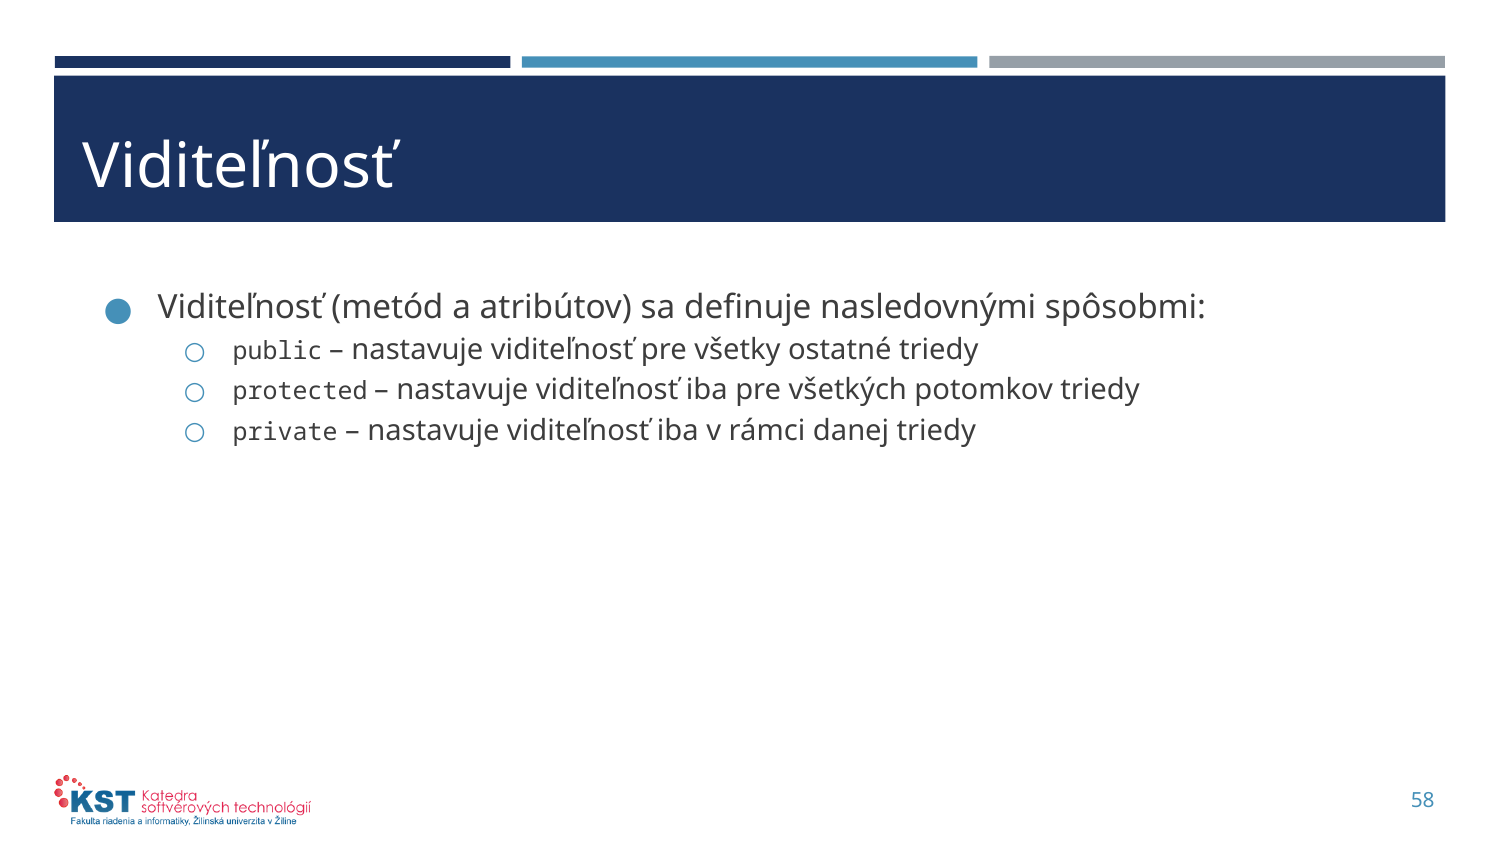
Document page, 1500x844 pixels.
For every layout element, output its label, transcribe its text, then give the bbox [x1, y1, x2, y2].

slide_number 58 [1394, 777, 1446, 823]
picture [54, 775, 311, 826]
list Viditeľnosť (metód a atribútov) sa definuje nasledovnými spôsobmi: public – nastavuje viditeľnosť pre všetky ostatné triedy protected – nastavuje viditeľnosť iba pre všetkých potomkov triedy private – nastavuje viditeľnosť iba v rámci danej triedy [71, 268, 1429, 721]
title Viditeľnosť [71, 86, 1429, 212]
